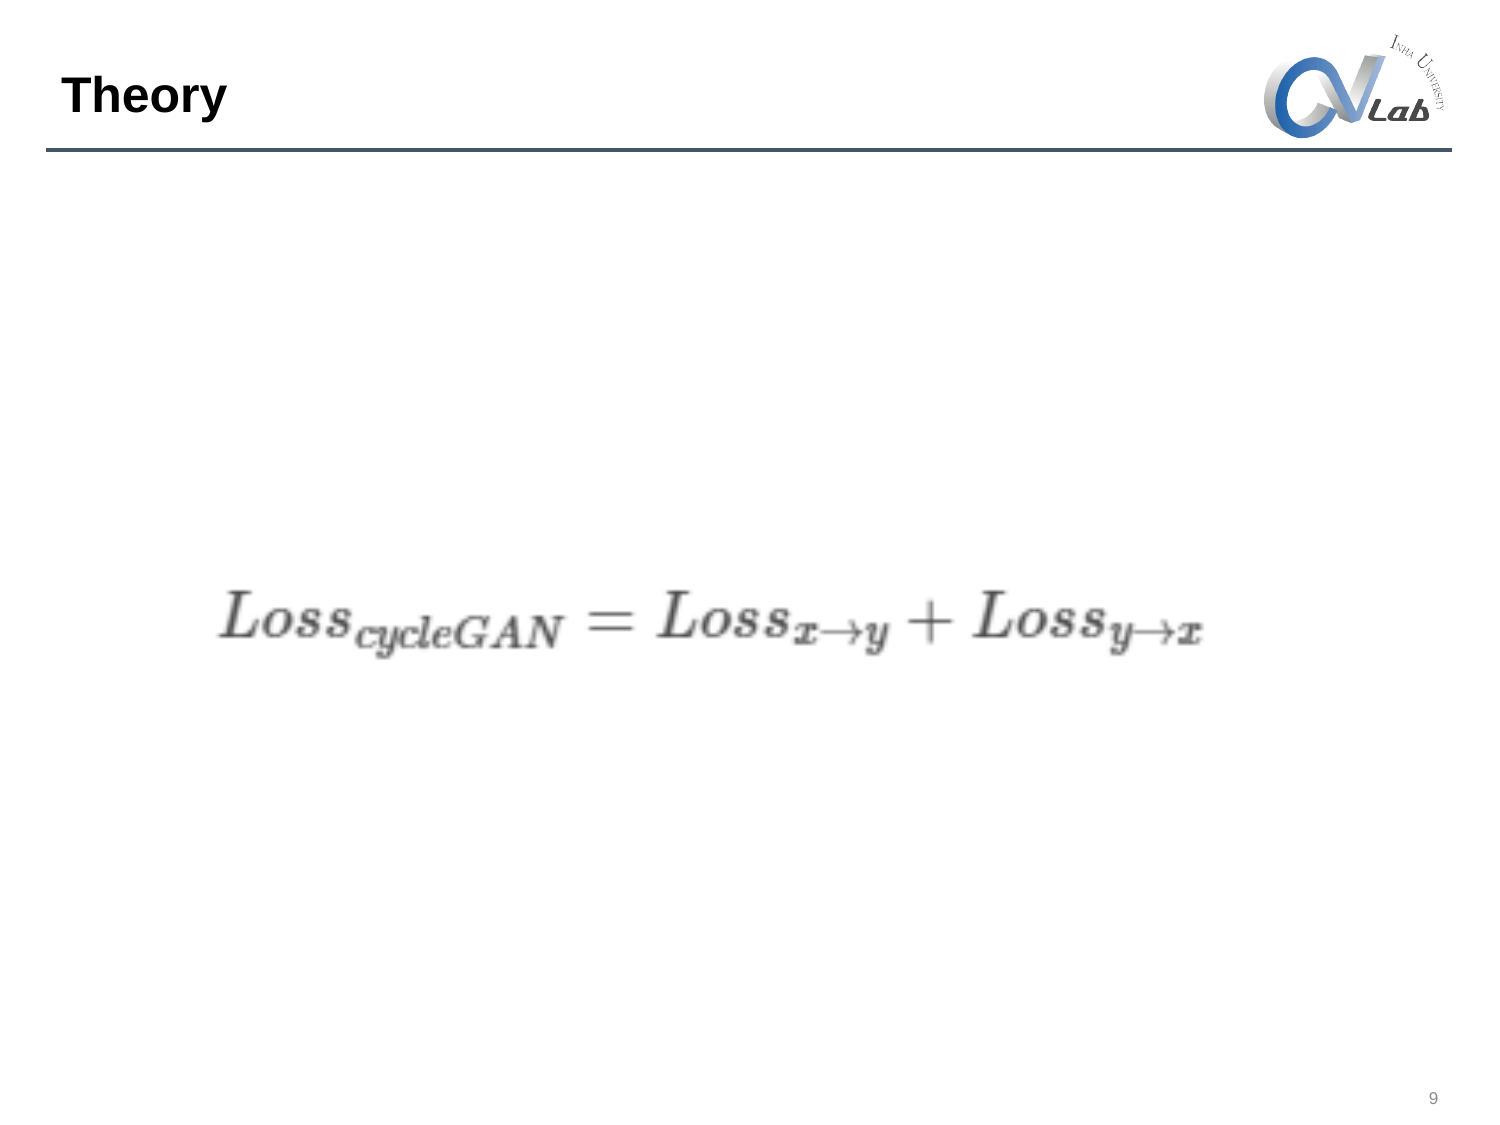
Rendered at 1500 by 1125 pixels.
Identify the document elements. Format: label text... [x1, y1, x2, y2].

picture [175, 549, 1325, 696]
picture [1260, 31, 1448, 45]
title Theory [46, 45, 1453, 148]
slide_number 9 [1115, 1078, 1454, 1119]
